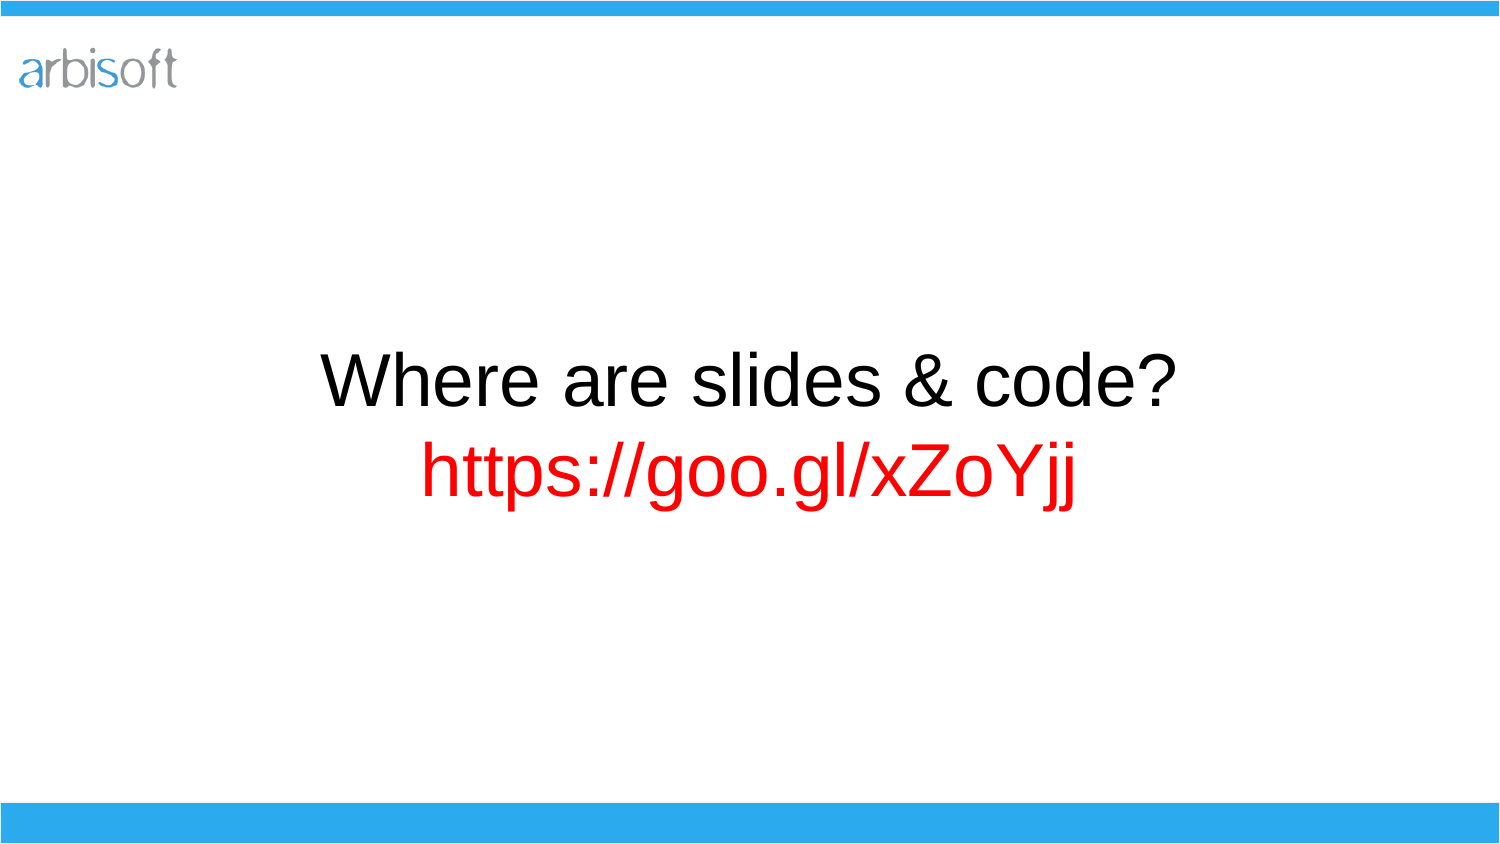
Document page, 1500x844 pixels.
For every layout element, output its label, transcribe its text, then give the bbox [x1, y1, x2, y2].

text_box [0, 802, 1500, 844]
title Where are slides & code? https://goo.gl/xZoYjj [51, 352, 1449, 491]
picture [17, 41, 178, 98]
text_box [0, 0, 1500, 17]
